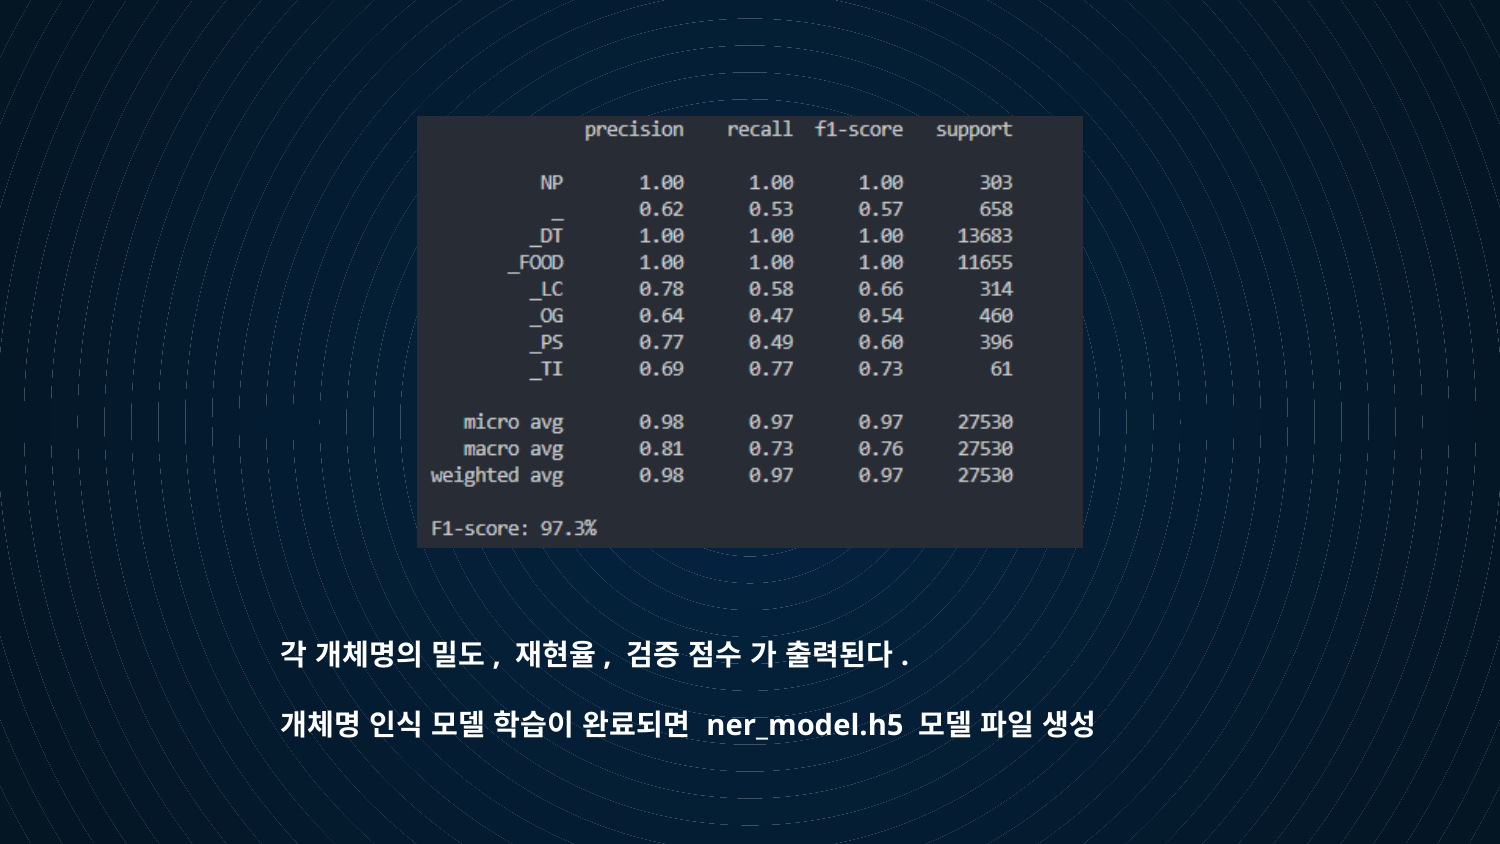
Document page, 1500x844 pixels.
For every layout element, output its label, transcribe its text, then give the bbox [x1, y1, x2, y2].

picture [417, 116, 1083, 549]
text_box 각 개체명의 밀도, 재현율, 검증 점수 가 출력된다. 개체명 인식 모델 학습이 완료되면 ner_model.h5 모델 파일 생성 [265, 620, 1235, 654]
